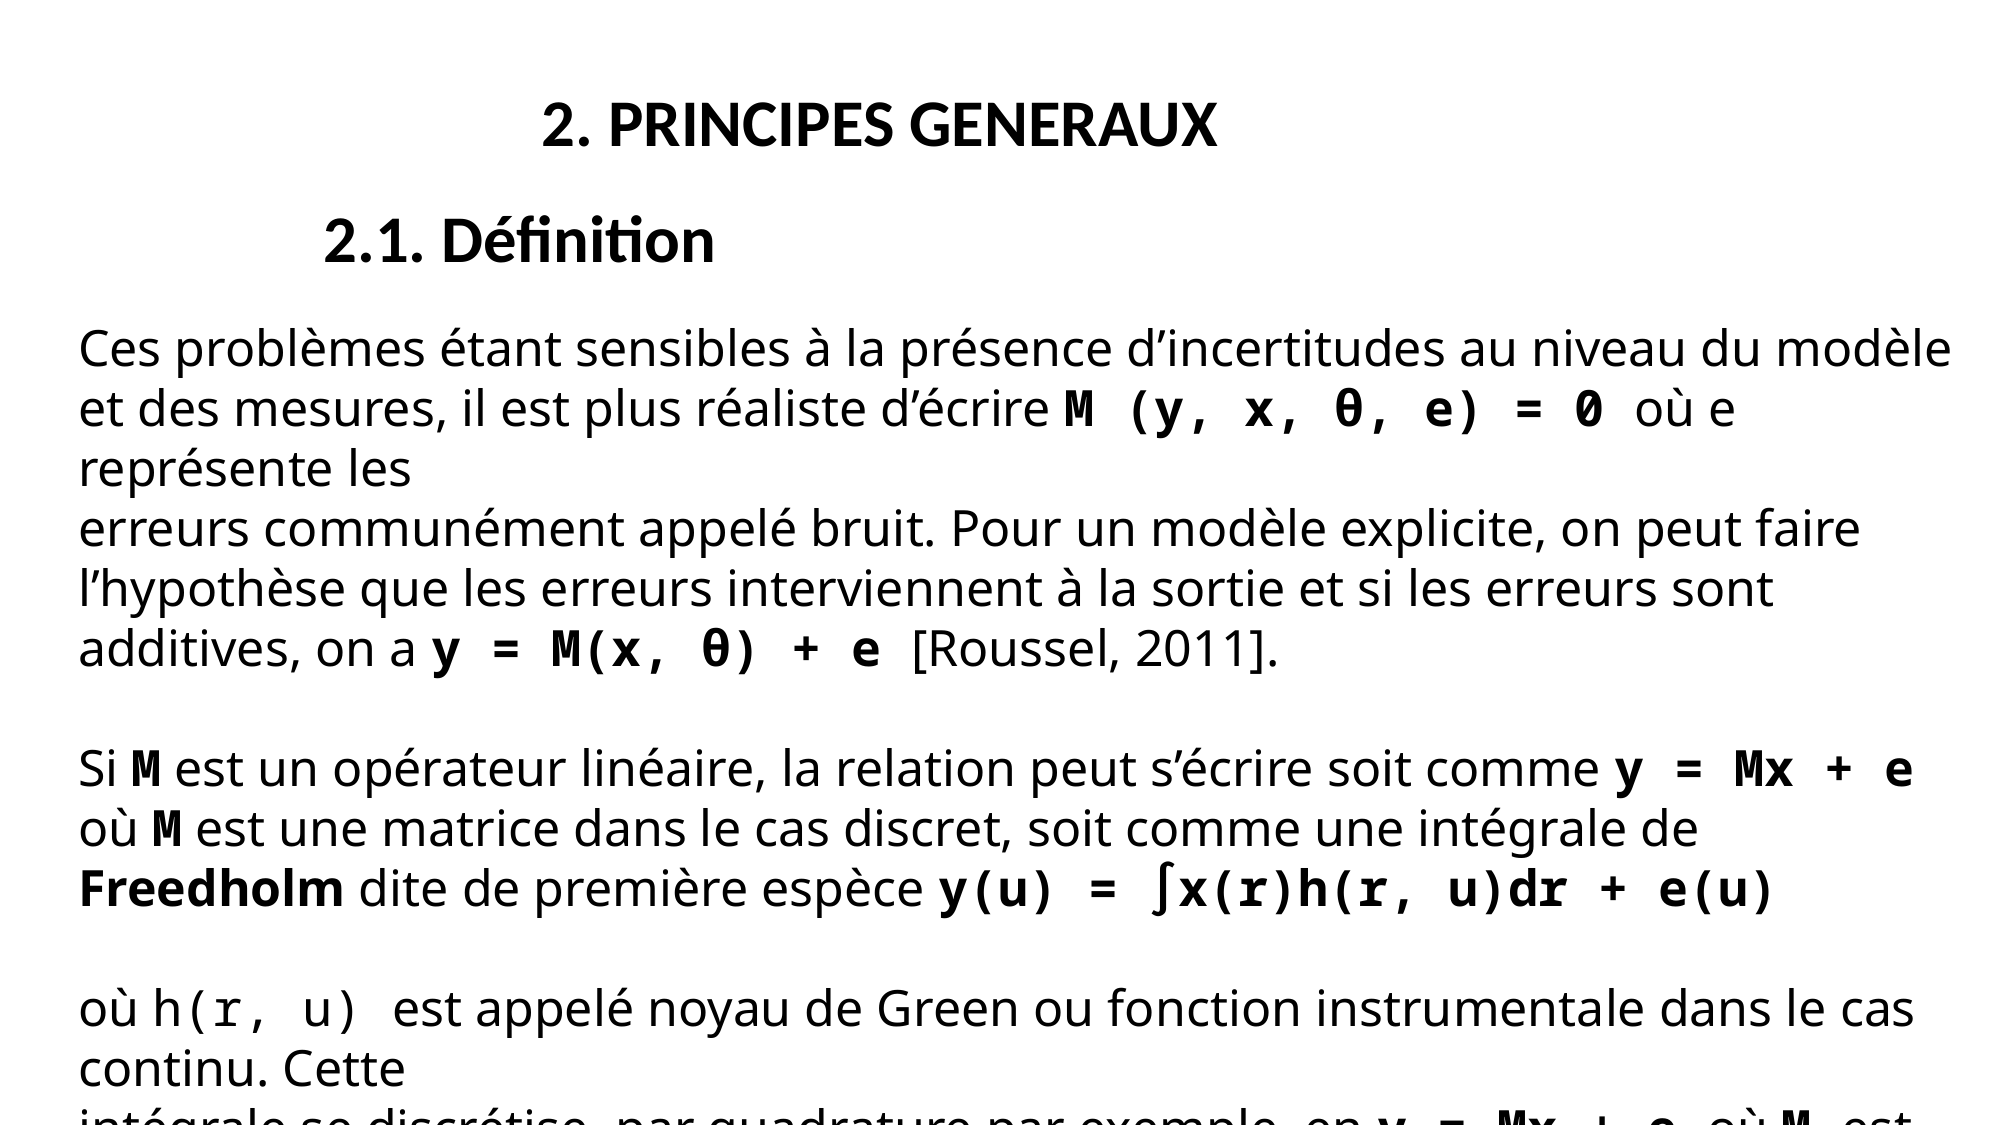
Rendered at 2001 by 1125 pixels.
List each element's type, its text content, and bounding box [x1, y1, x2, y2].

text_box 2. PRINCIPES GENERAUX [526, 72, 1527, 247]
text_box Ces problèmes étant sensibles à la présence d’incertitudes au niveau du modèle et des mesures, il est plus réaliste d’écrire M (y, x, θ, e) = 0 où e représente les erreurs communément appelé bruit. Pour un modèle explicite, on peut faire l’hypothèse que les erreurs interviennent à la sortie et si les erreurs sont additives, on a y = M(x, θ) + e [Roussel, 2011]. Si M est un opérateur linéaire, la relation peut s’écrire soit comme y = Mx + e où M est une matrice dans le cas discret, soit comme une intégrale de Freedholm dite de première espèce y(u) = ∫x(r)h(r, u)dr + e(u) où h(r, u) est appelé noyau de Green ou fonction instrumentale dans le cas continu. Cette intégrale se discrétise, par quadrature par exemple, en y = Mx + e où M est une matrice. [63, 308, 1975, 1125]
text_box 2.1. Définition [308, 188, 732, 283]
